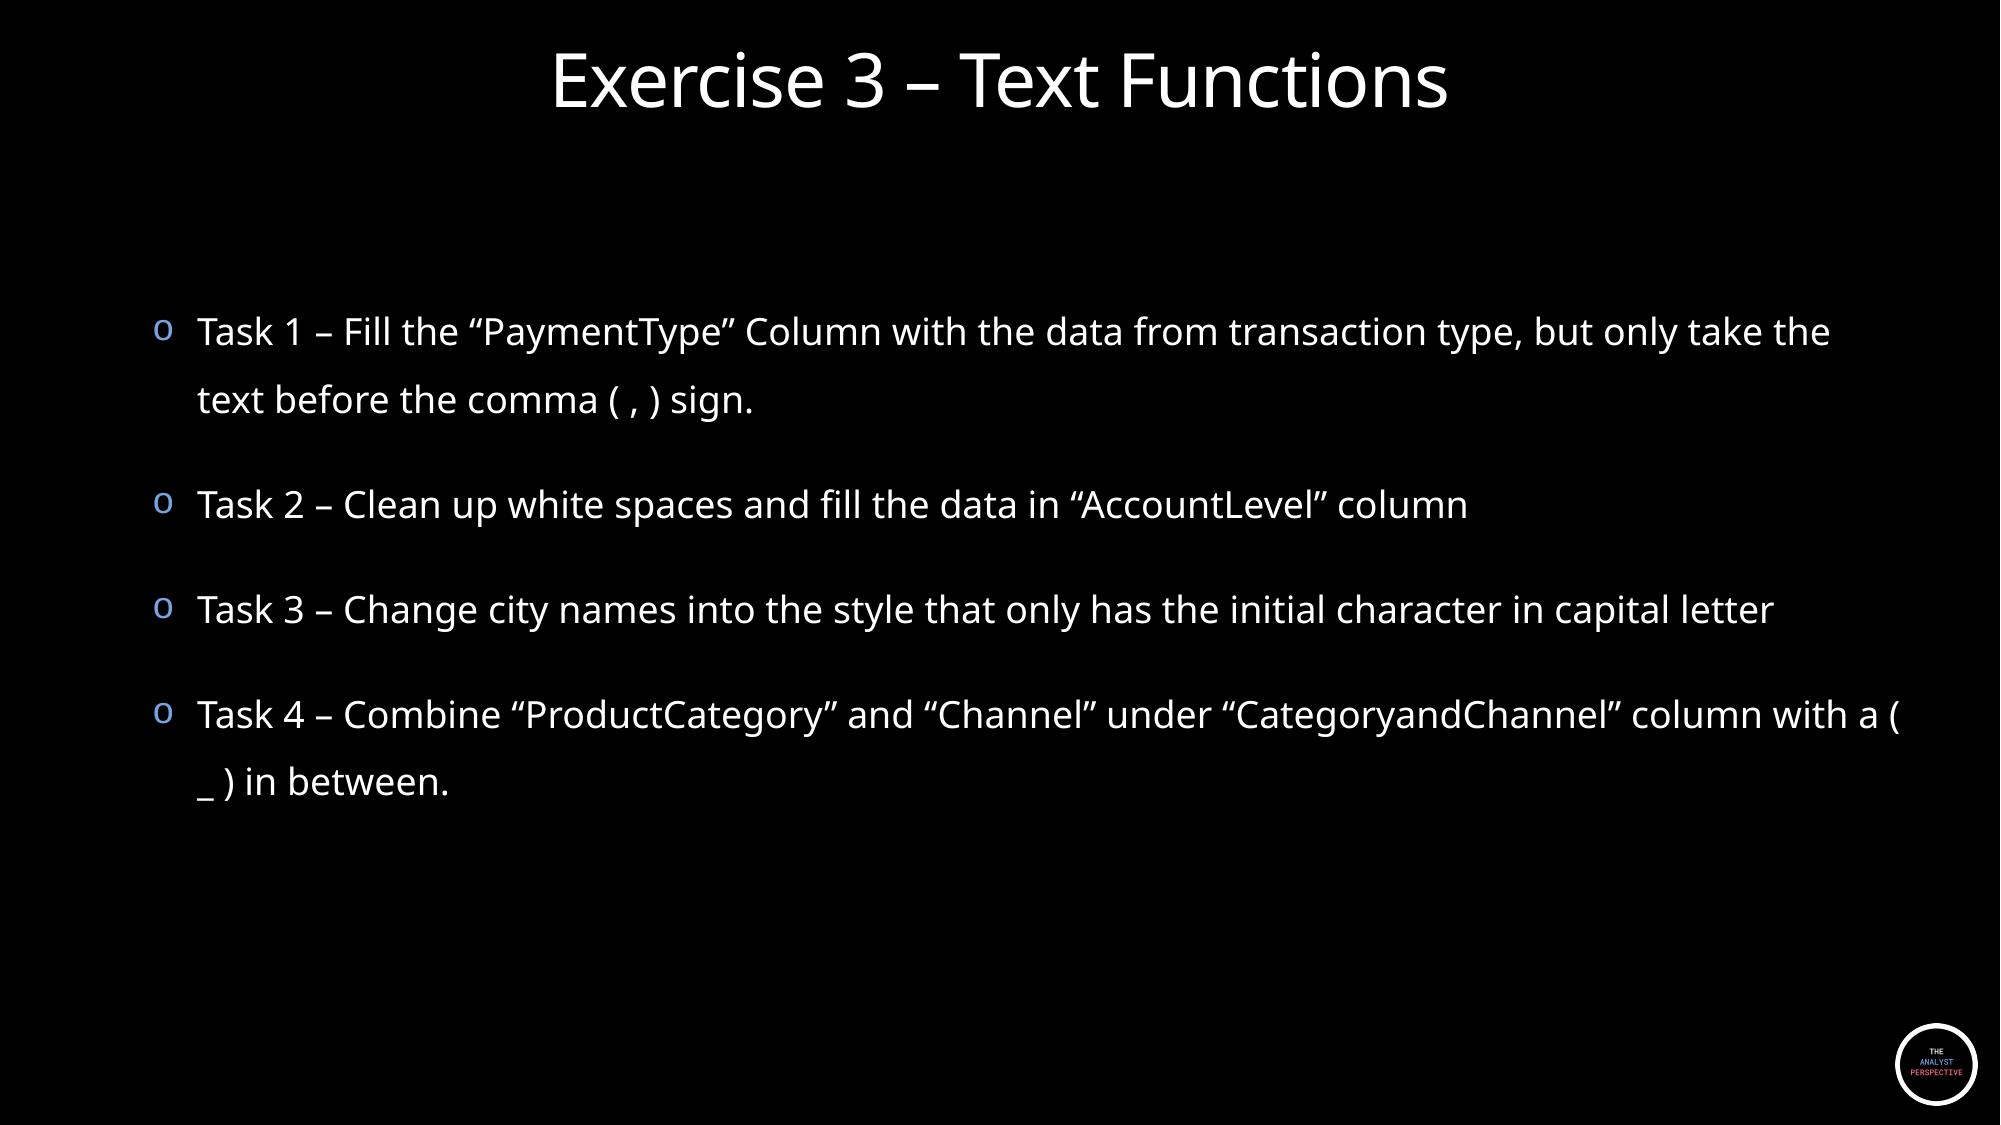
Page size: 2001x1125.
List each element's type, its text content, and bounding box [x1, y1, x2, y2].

picture [1895, 1023, 1978, 1106]
text_box Exercise 3 – Text Functions [67, 30, 1933, 135]
text_box Task 1 – Fill the “PaymentType” Column with the data from transaction type, but only take the text before the comma ( , ) sign. Task 2 – Clean up white spaces and fill the data in “AccountLevel” column Task 3 – Change city names into the style that only has the initial character in capital letter Task 4 – Combine “ProductCategory” and “Channel” under “CategoryandChannel” column with a ( _ ) in between. [137, 285, 1909, 836]
